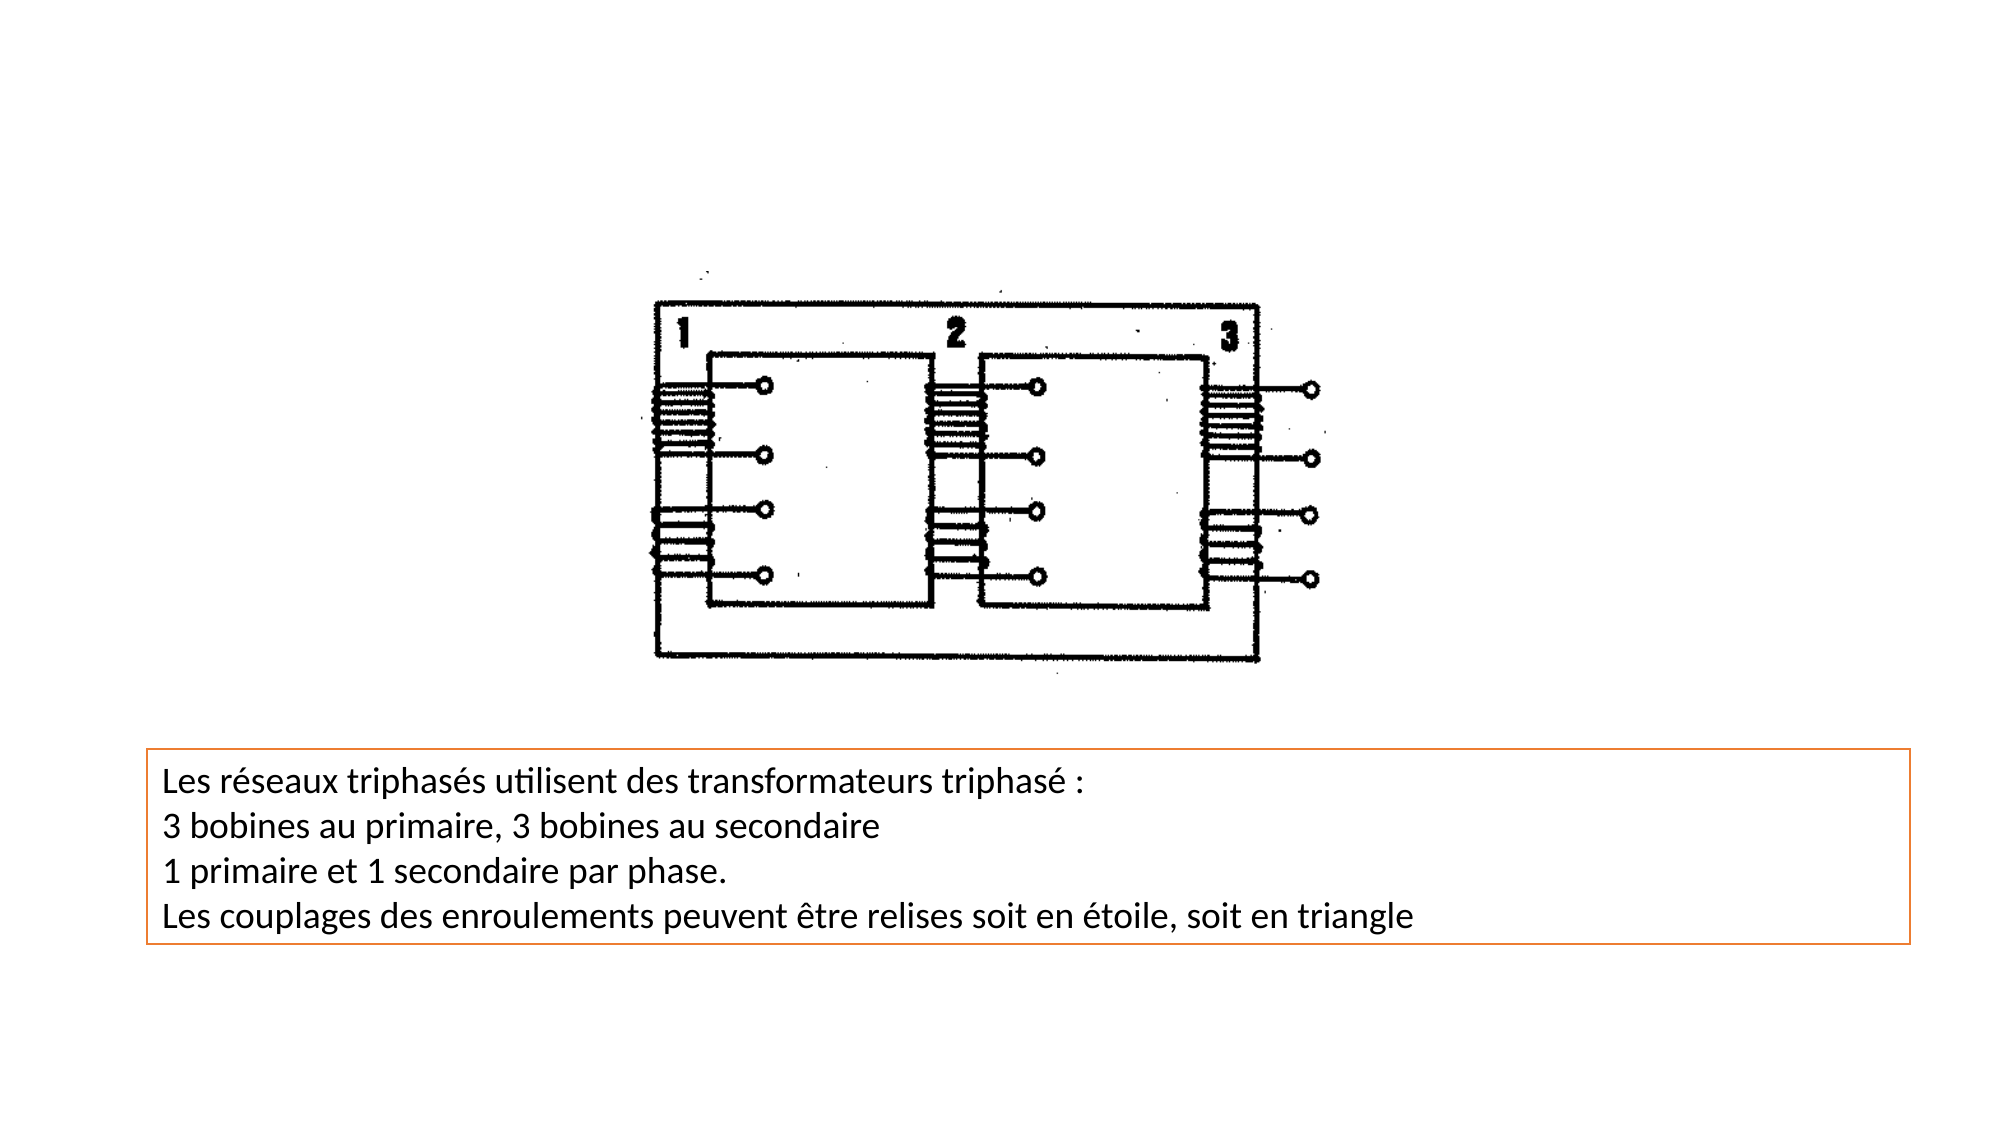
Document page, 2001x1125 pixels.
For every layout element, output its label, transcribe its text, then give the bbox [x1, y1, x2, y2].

picture [631, 271, 1344, 713]
text_box Les réseaux triphasés utilisent des transformateurs triphasé : 3 bobines au primaire, 3 bobines au secondaire 1 primaire et 1 secondaire par phase. Les couplages des enroulements peuvent être relises soit en étoile, soit en triangle [146, 748, 1911, 945]
